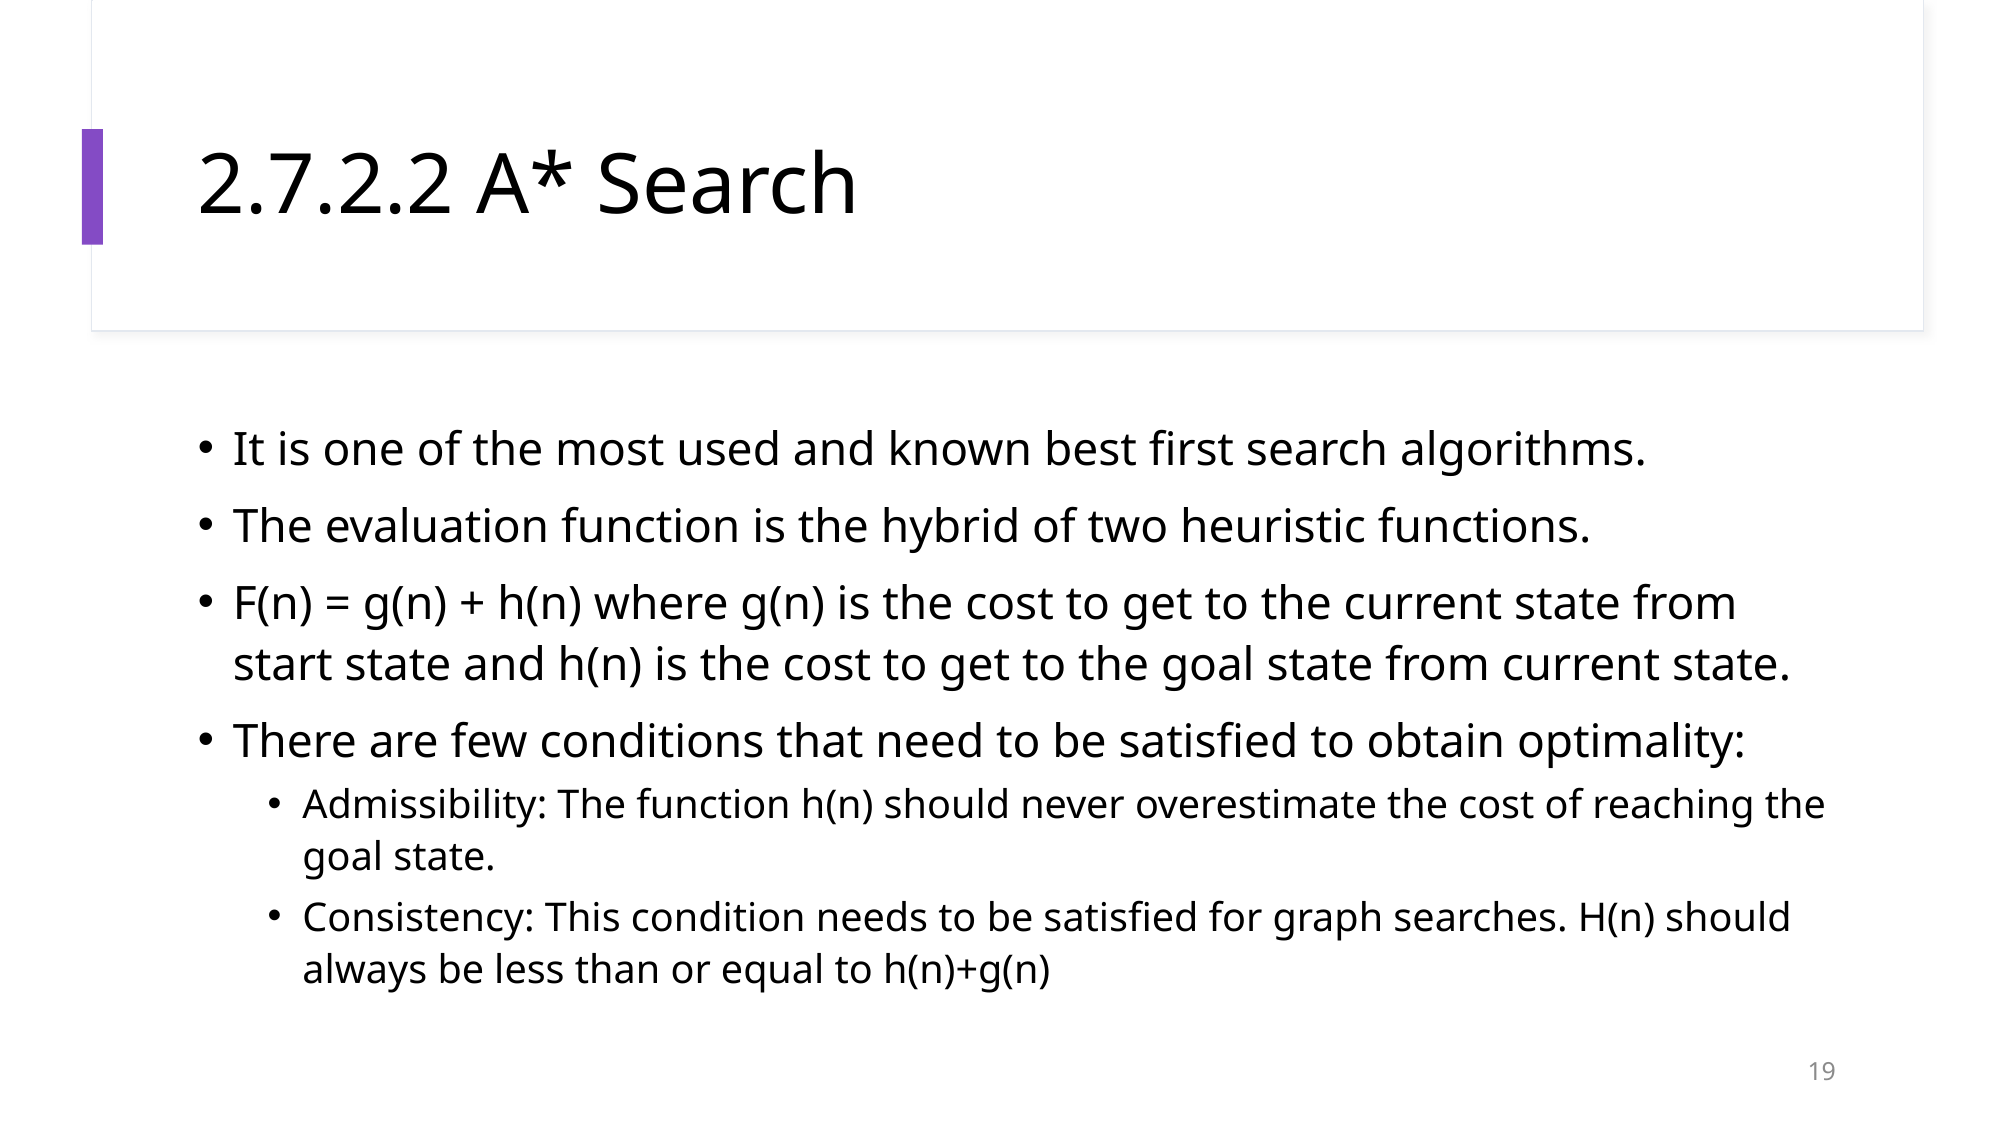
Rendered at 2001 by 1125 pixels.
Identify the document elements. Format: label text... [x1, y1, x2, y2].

slide_number 19 [1401, 1042, 1851, 1103]
list It is one of the most used and known best first search algorithms. The evaluation function is the hybrid of two heuristic functions. F(n) = g(n) + h(n) where g(n) is the cost to get to the current state from start state and h(n) is the cost to get to the goal state from current state. There are few conditions that need to be satisfied to obtain optimality: Admissibility: The function h(n) should never overestimate the cost of reaching the goal state. Consistency: This condition needs to be satisfied for graph searches. H(n) should always be less than or equal to h(n)+g(n) [183, 406, 1851, 1013]
title 2.7.2.2 A* Search [183, 90, 1851, 284]
